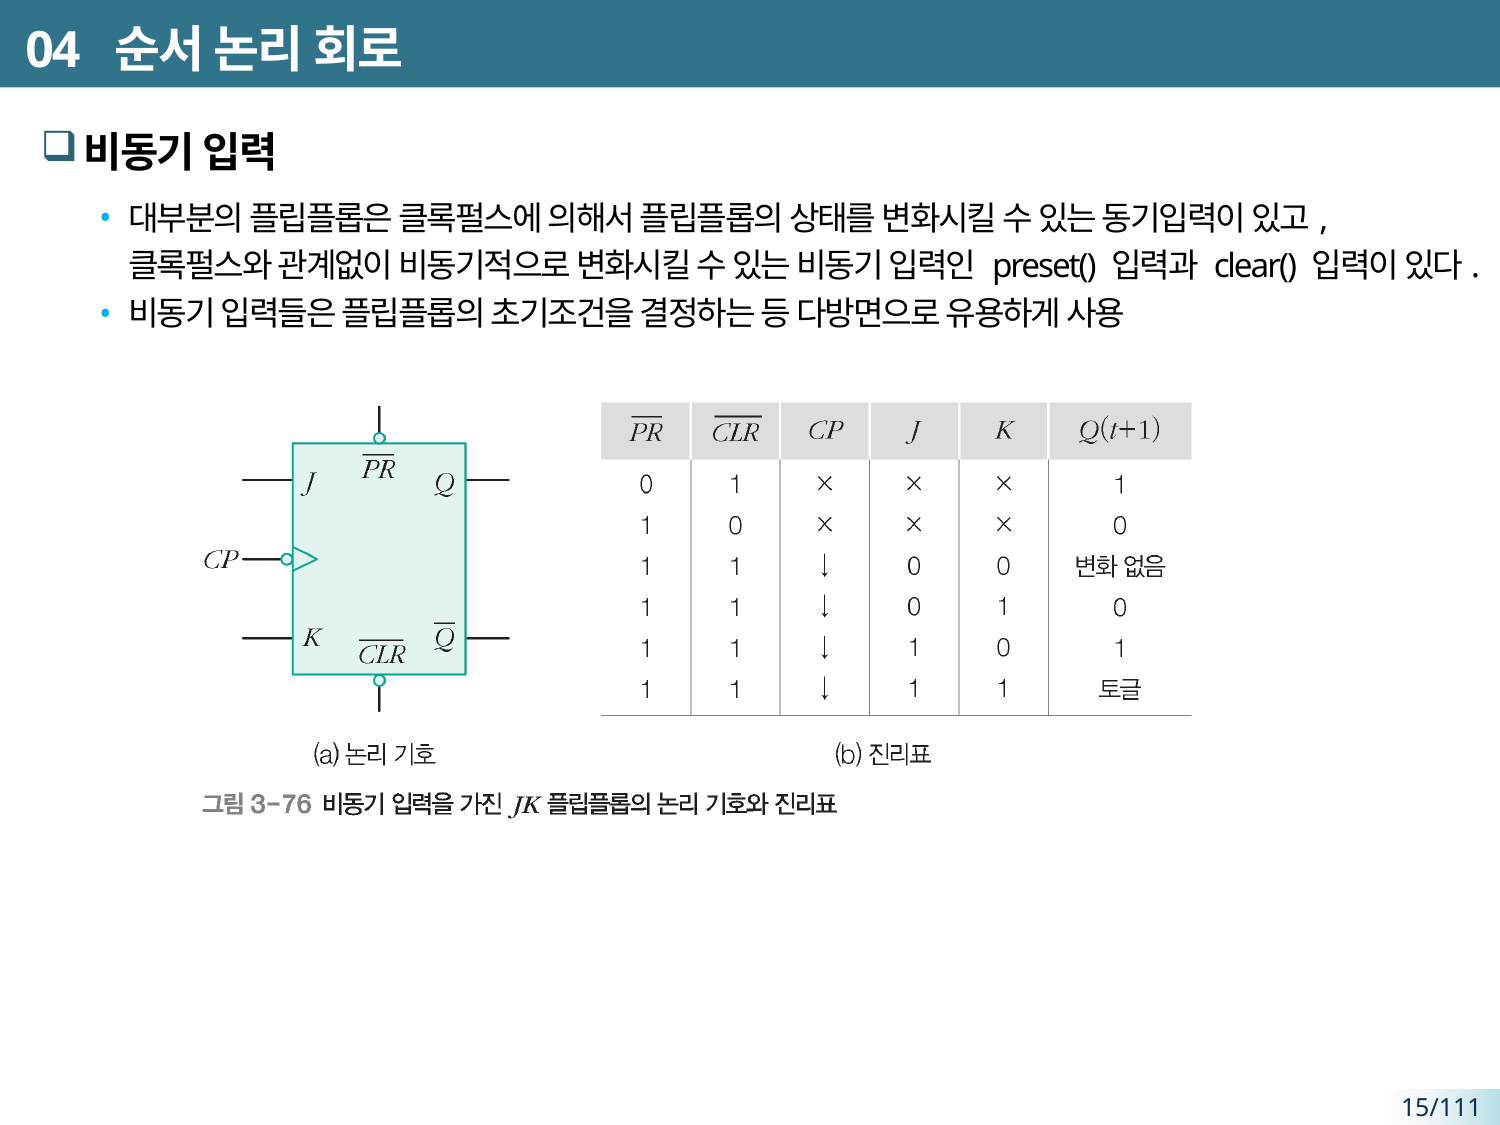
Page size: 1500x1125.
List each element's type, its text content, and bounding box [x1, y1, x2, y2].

title 04 순서 논리 회로 [10, 8, 1288, 87]
picture [194, 396, 1196, 825]
